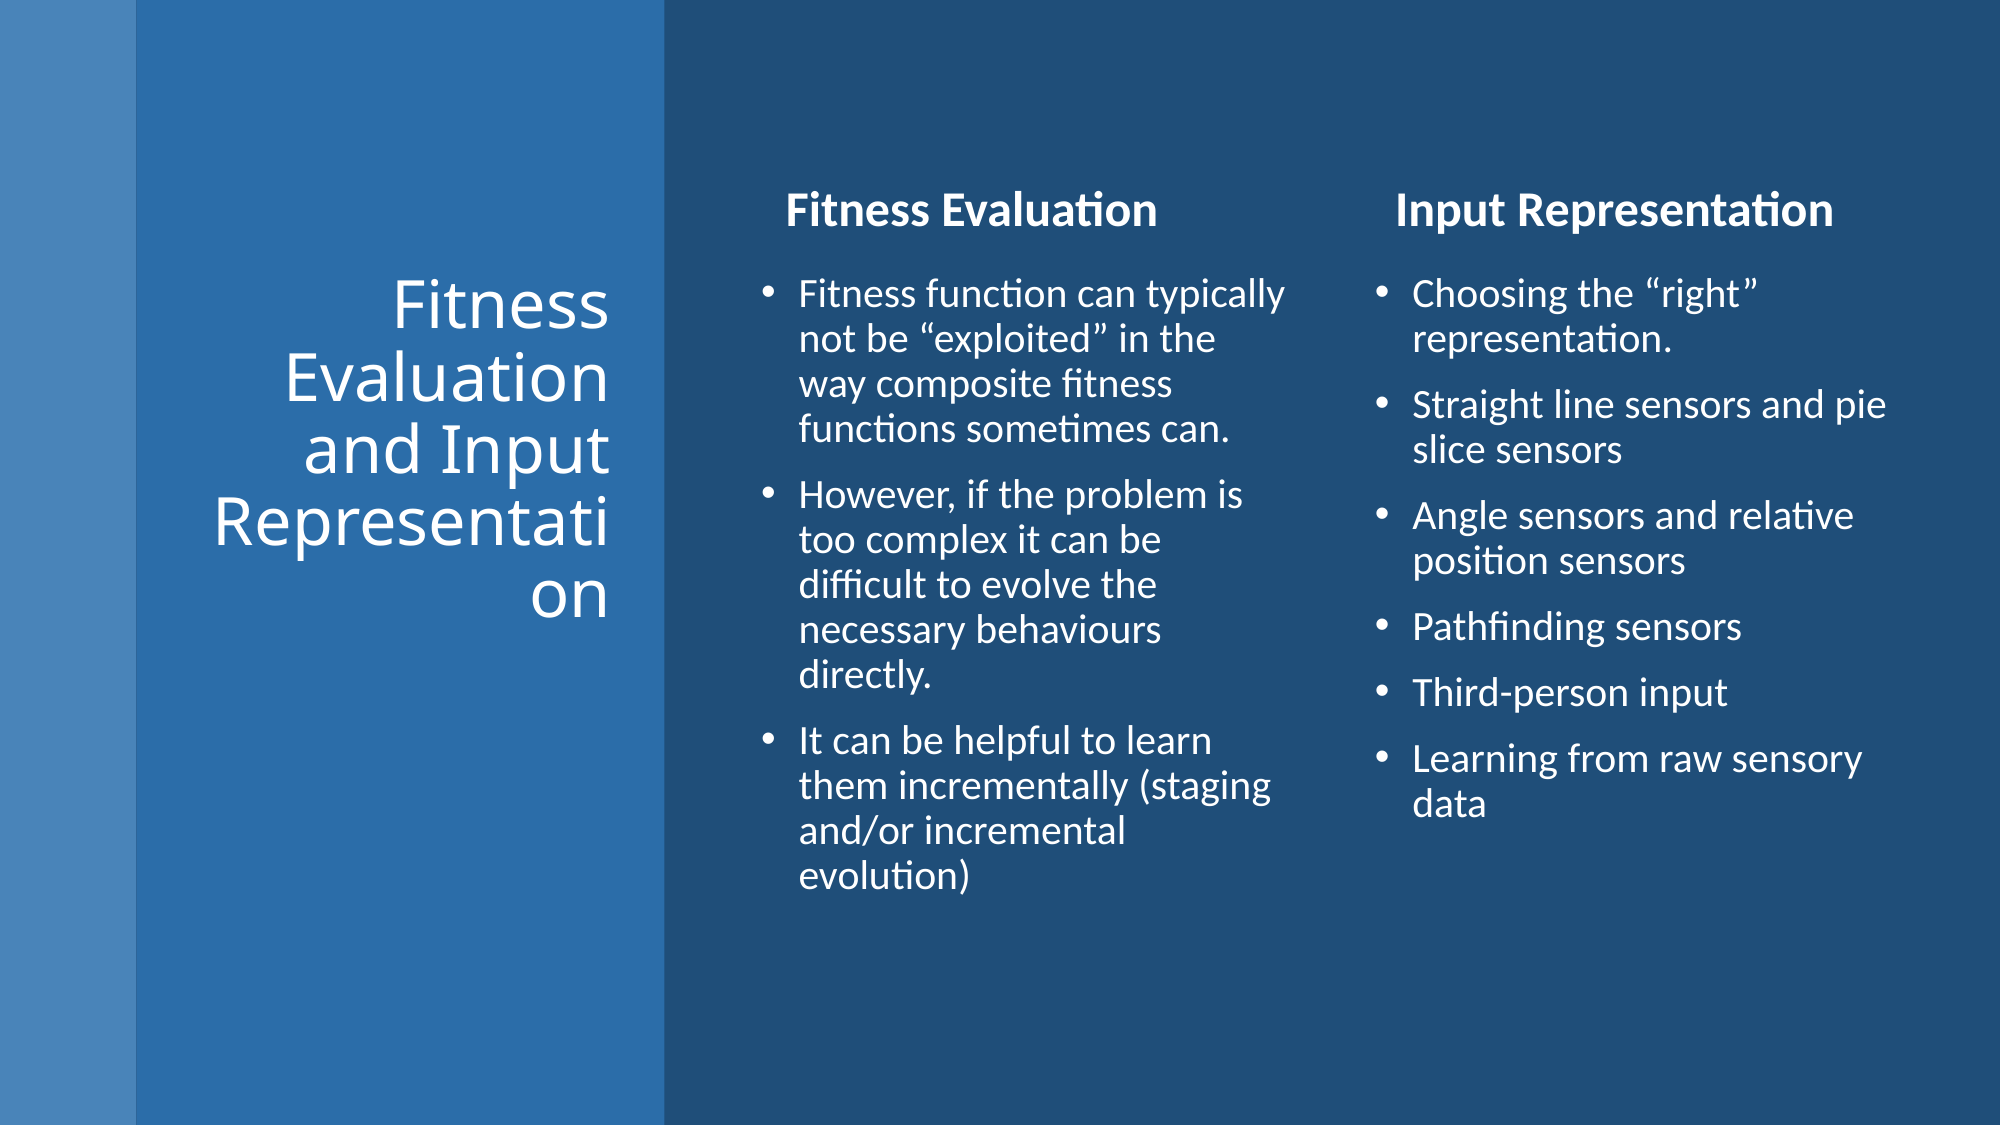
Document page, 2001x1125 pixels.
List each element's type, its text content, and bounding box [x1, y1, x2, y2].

list Fitness function can typically not be “exploited” in the way composite fitness functions sometimes can. However, if the problem is too complex it can be difficult to evolve the necessary behaviours directly. It can be helpful to learn them incrementally (staging and/or incremental evolution) [745, 263, 1308, 1003]
title Fitness Evaluation and Input Representation [162, 263, 626, 1003]
text_box Input Representation [1380, 168, 1942, 244]
text_box [136, 0, 666, 1125]
list Choosing the “right” representation. Straight line sensors and pie slice sensors Angle sensors and relative position sensors Pathfinding sensors Third-person input Learning from raw sensory data [1359, 263, 1922, 1003]
text_box Fitness Evaluation [771, 168, 1333, 244]
text_box [0, 0, 136, 1125]
